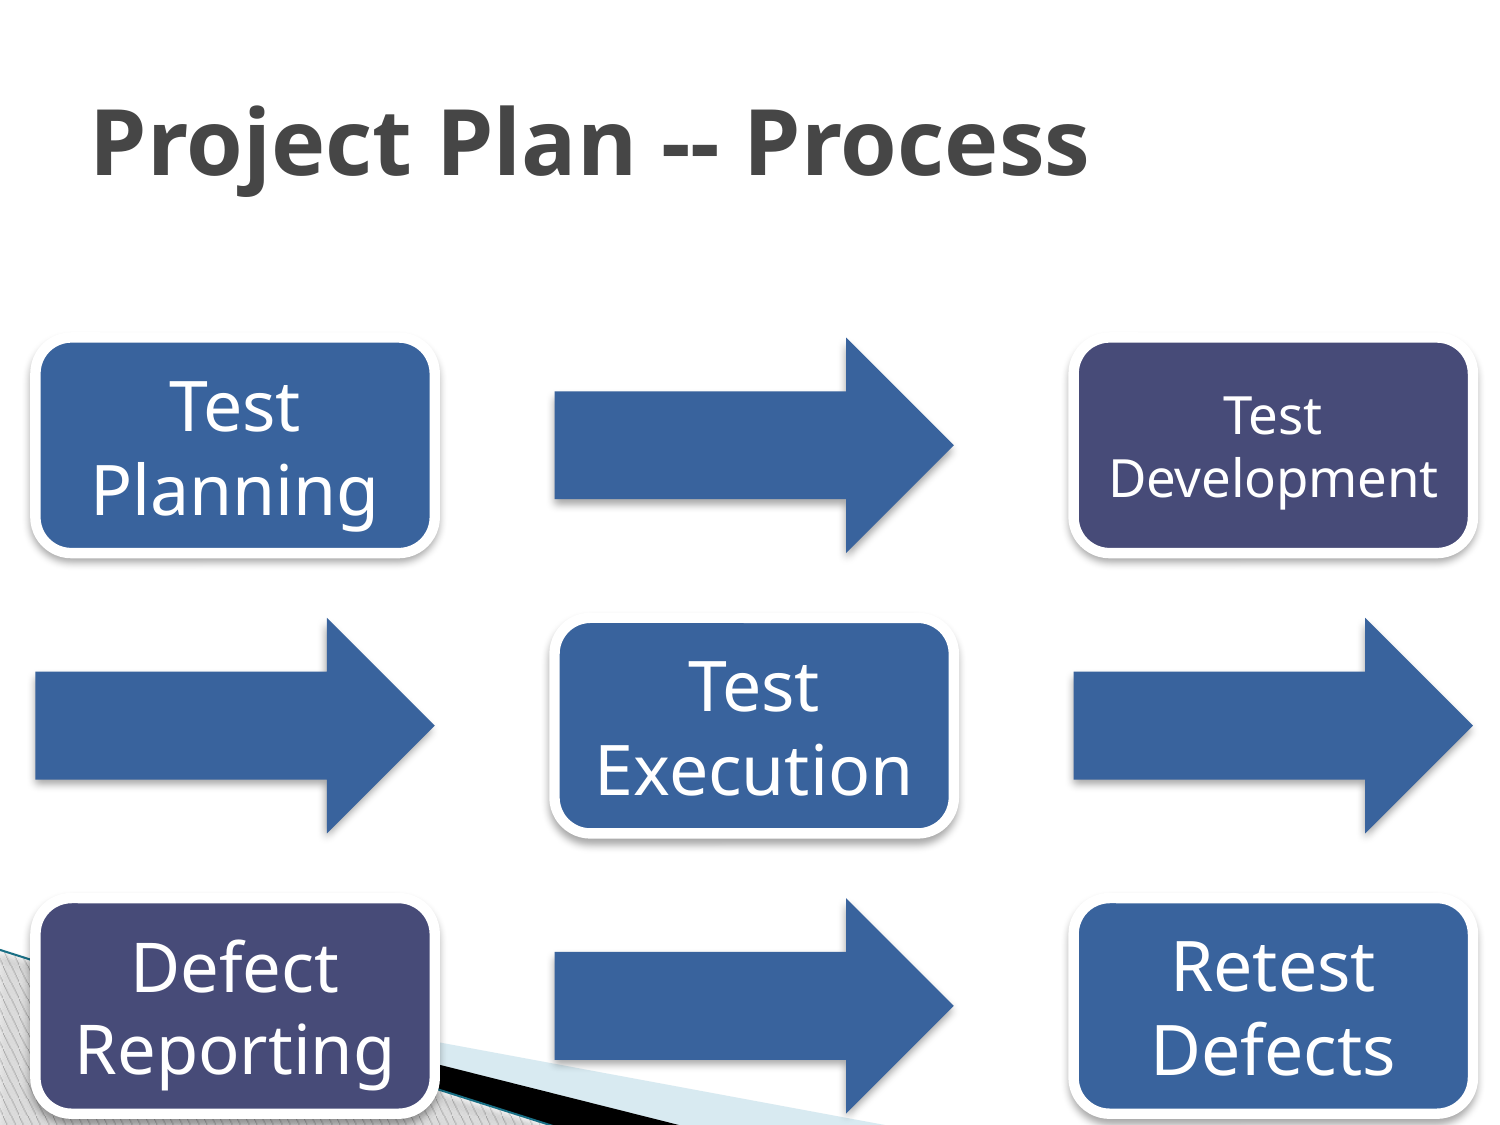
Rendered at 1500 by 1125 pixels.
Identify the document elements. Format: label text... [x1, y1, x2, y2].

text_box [35, 337, 1474, 1005]
title Project Plan -- Process [75, 45, 1425, 233]
slide_number 17 [1474, 1104, 1479, 1112]
